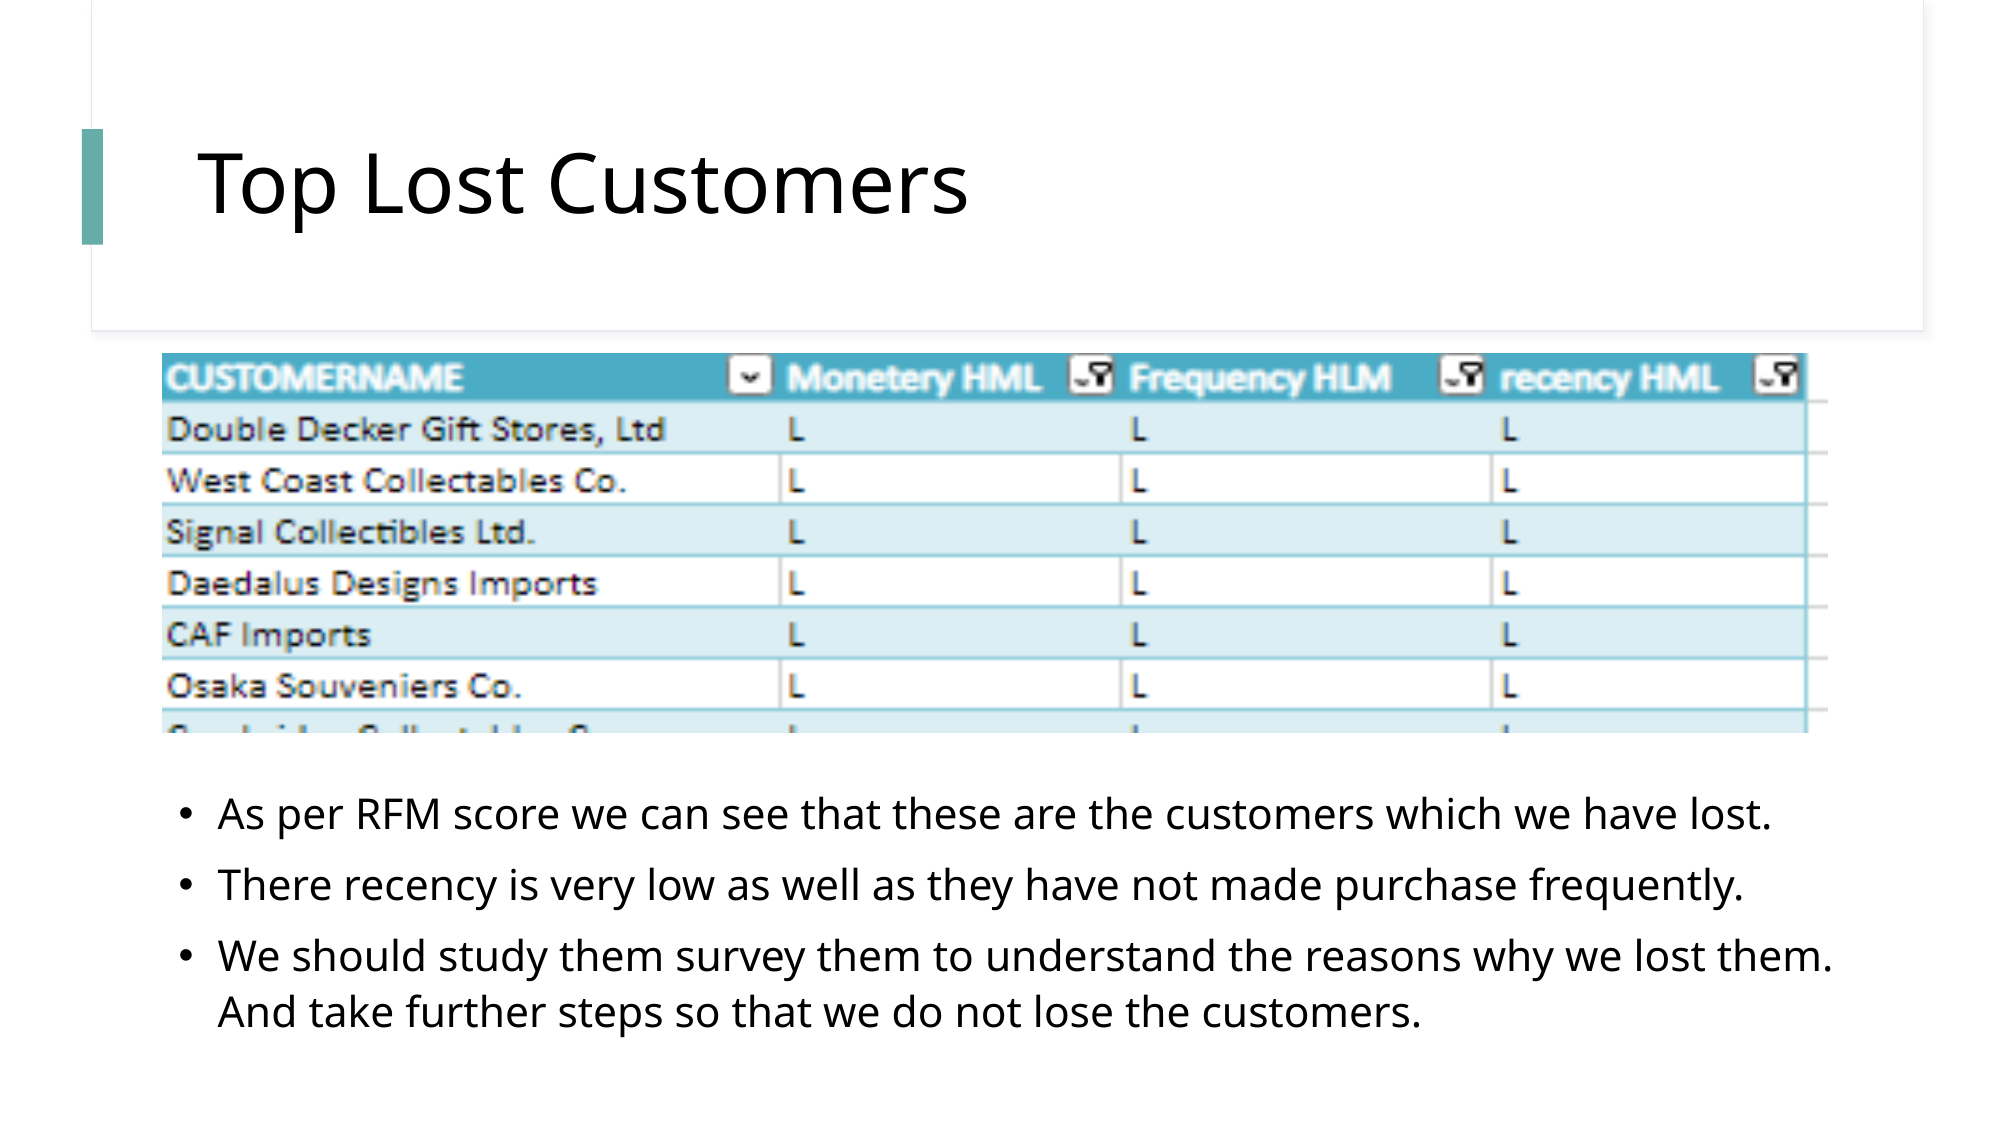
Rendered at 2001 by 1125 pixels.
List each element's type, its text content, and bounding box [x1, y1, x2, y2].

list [162, 353, 1828, 733]
list As per RFM score we can see that these are the customers which we have lost. There recency is very low as well as they have not made purchase frequently. We should study them survey them to understand the reasons why we lost them. And take further steps so that we do not lose the customers. [163, 774, 1849, 1048]
title Top Lost Customers [183, 90, 1851, 284]
